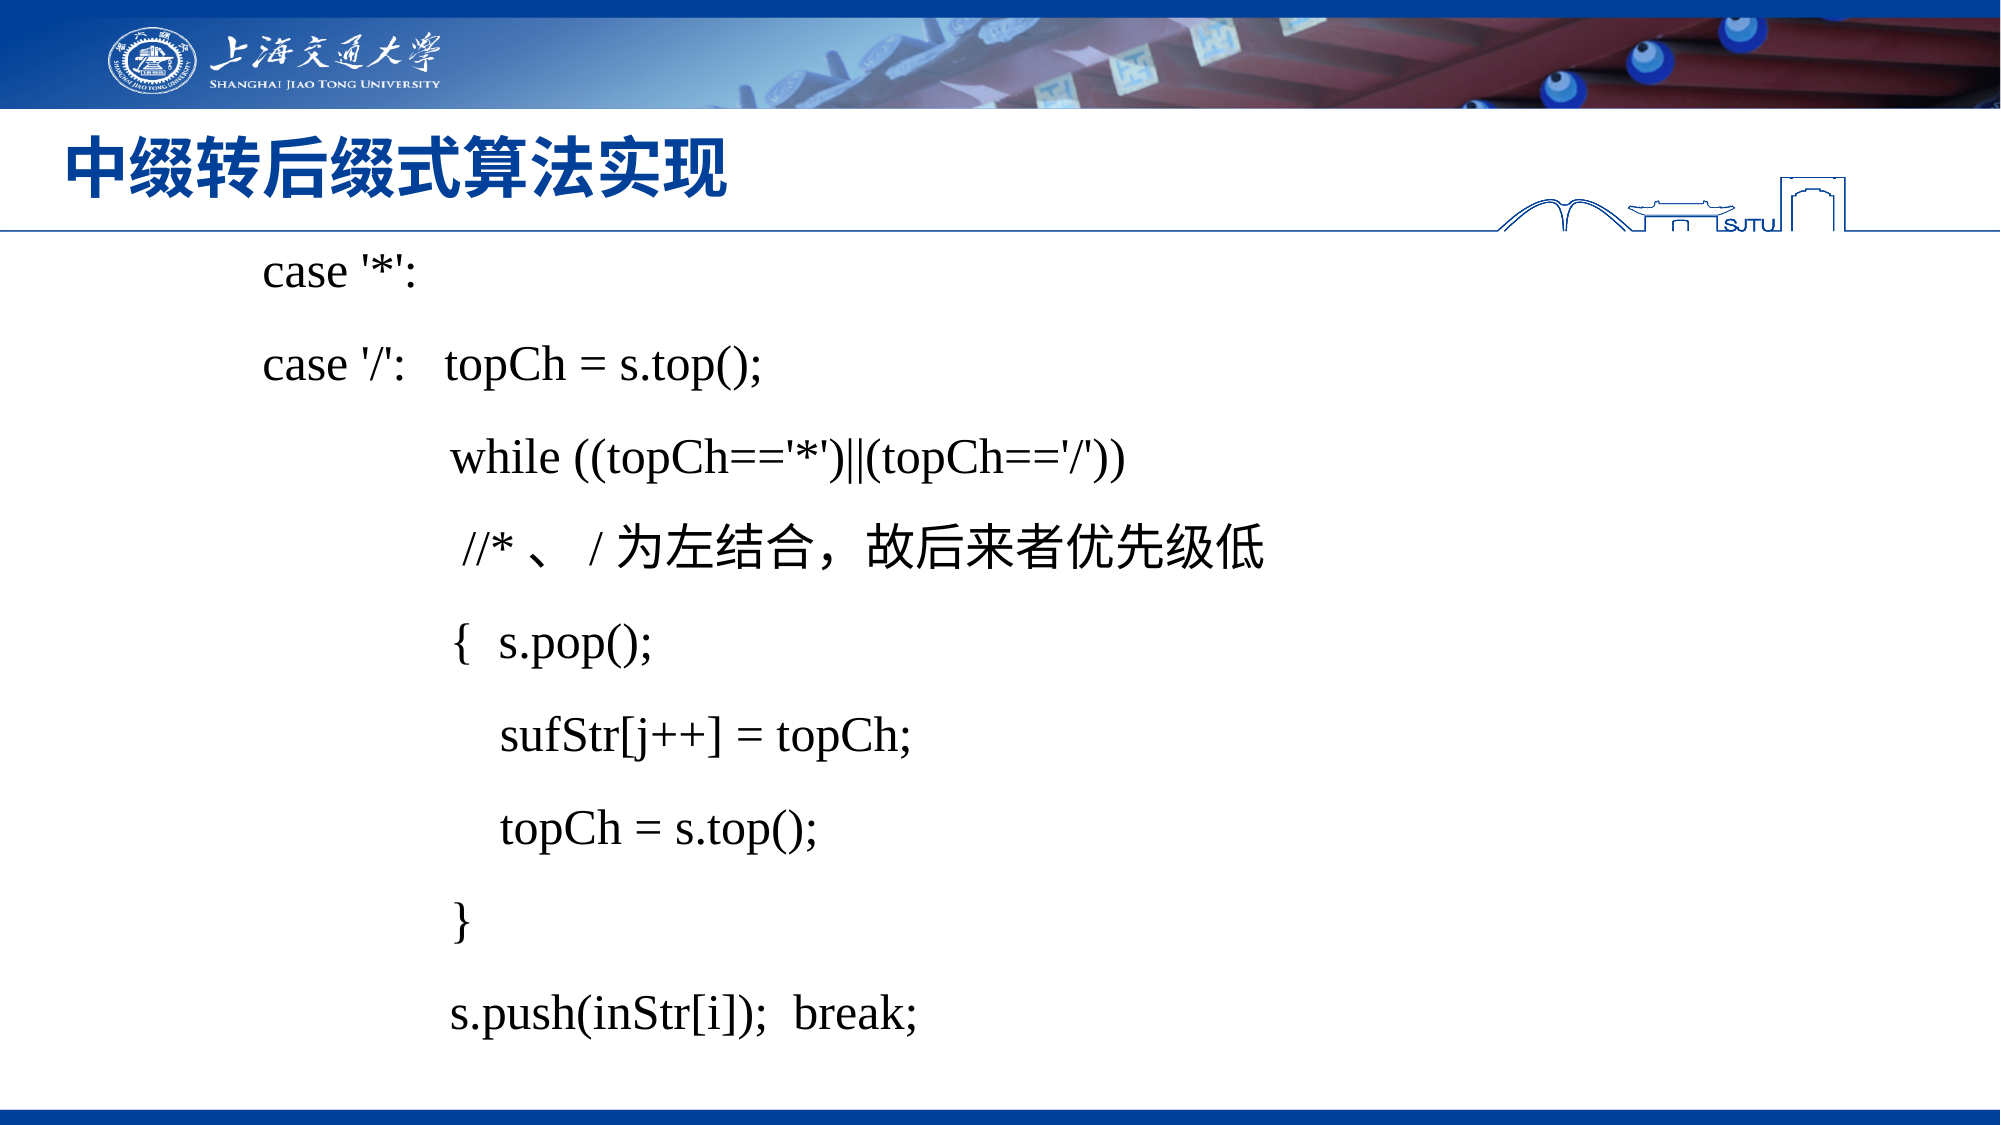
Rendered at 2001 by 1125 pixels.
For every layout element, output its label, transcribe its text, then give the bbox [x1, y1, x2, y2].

title 中缀转后缀式算法实现 [47, 123, 1879, 218]
picture [0, 0, 2001, 109]
list case '*': case '/': topCh = s.top(); while ((topCh=='*')||(topCh=='/')) //*、/为左结合，故后来者优先级低 { s.pop(); sufStr[j++] = topCh; topCh = s.top(); } s.push(inStr[i]); break; [47, 217, 2000, 1080]
